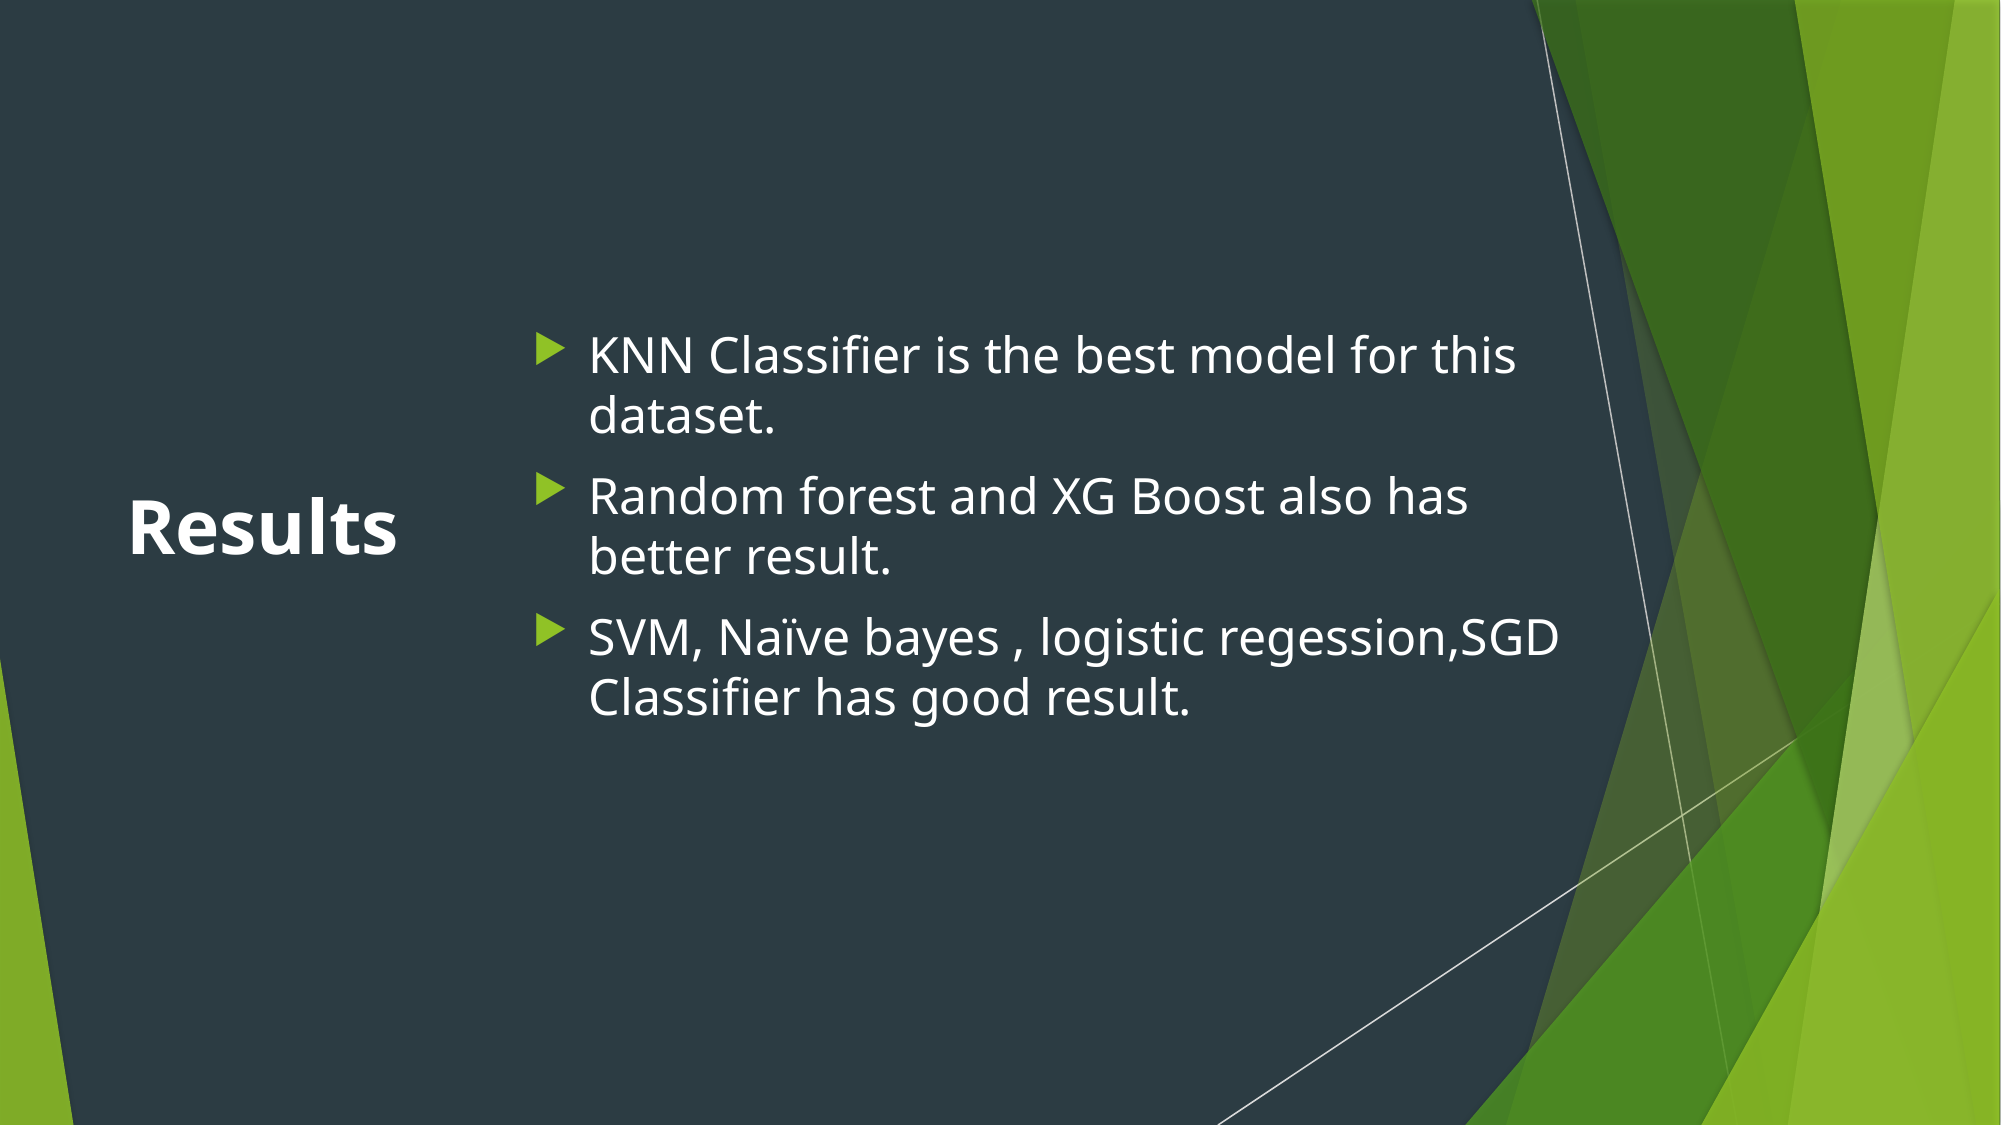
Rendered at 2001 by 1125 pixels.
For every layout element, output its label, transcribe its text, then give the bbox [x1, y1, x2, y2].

list KNN Classifier is the best model for this dataset. Random forest and XG Boost also has better result. SVM, Naïve bayes , logistic regession,SGD Classifier has good result. [517, 99, 1592, 949]
title Results [111, 99, 517, 949]
